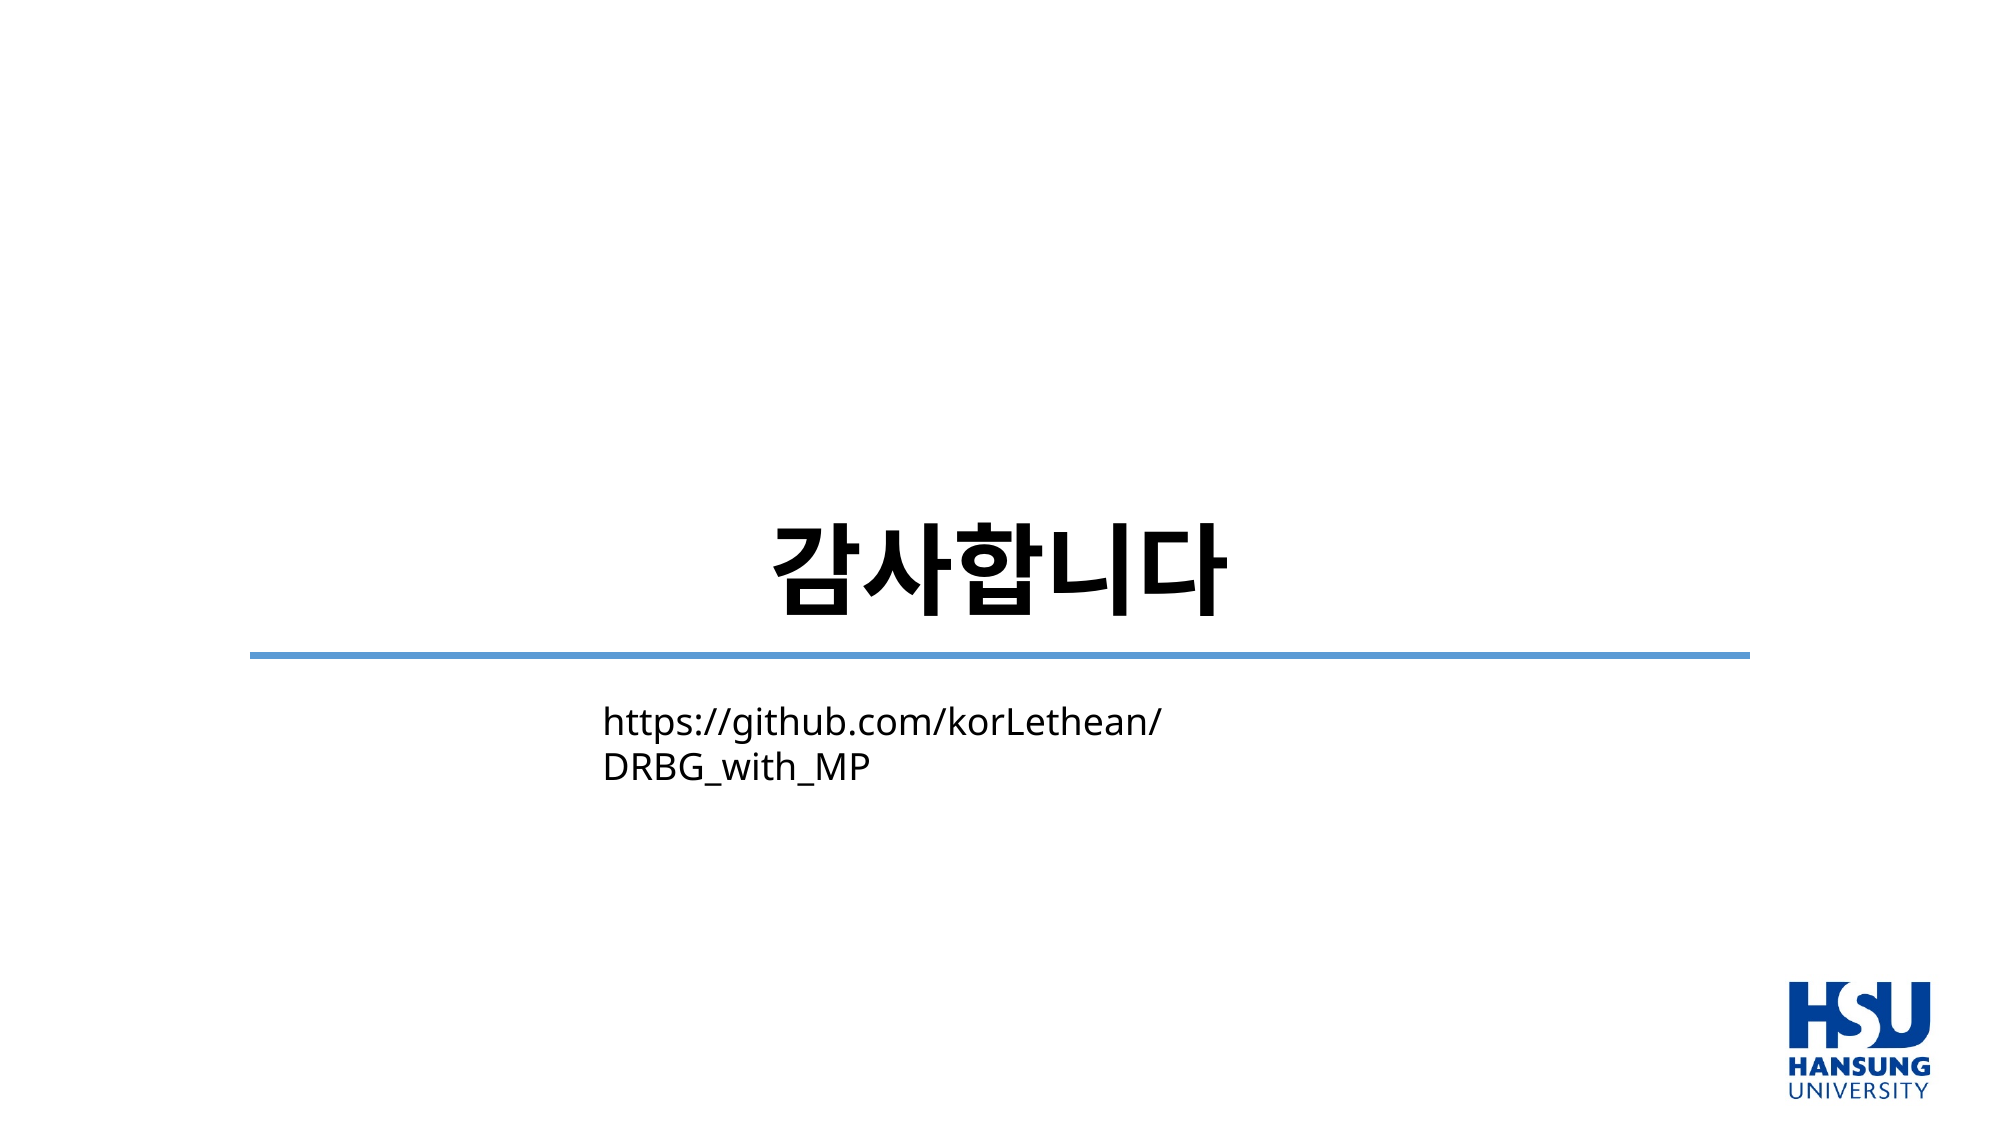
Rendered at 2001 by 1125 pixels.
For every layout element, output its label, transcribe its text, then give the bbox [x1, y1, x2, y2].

text_box 감사합니다 [71, 499, 1929, 635]
picture [1785, 974, 1940, 1106]
text_box https://github.com/korLethean/DRBG_with_MP [587, 690, 1413, 796]
